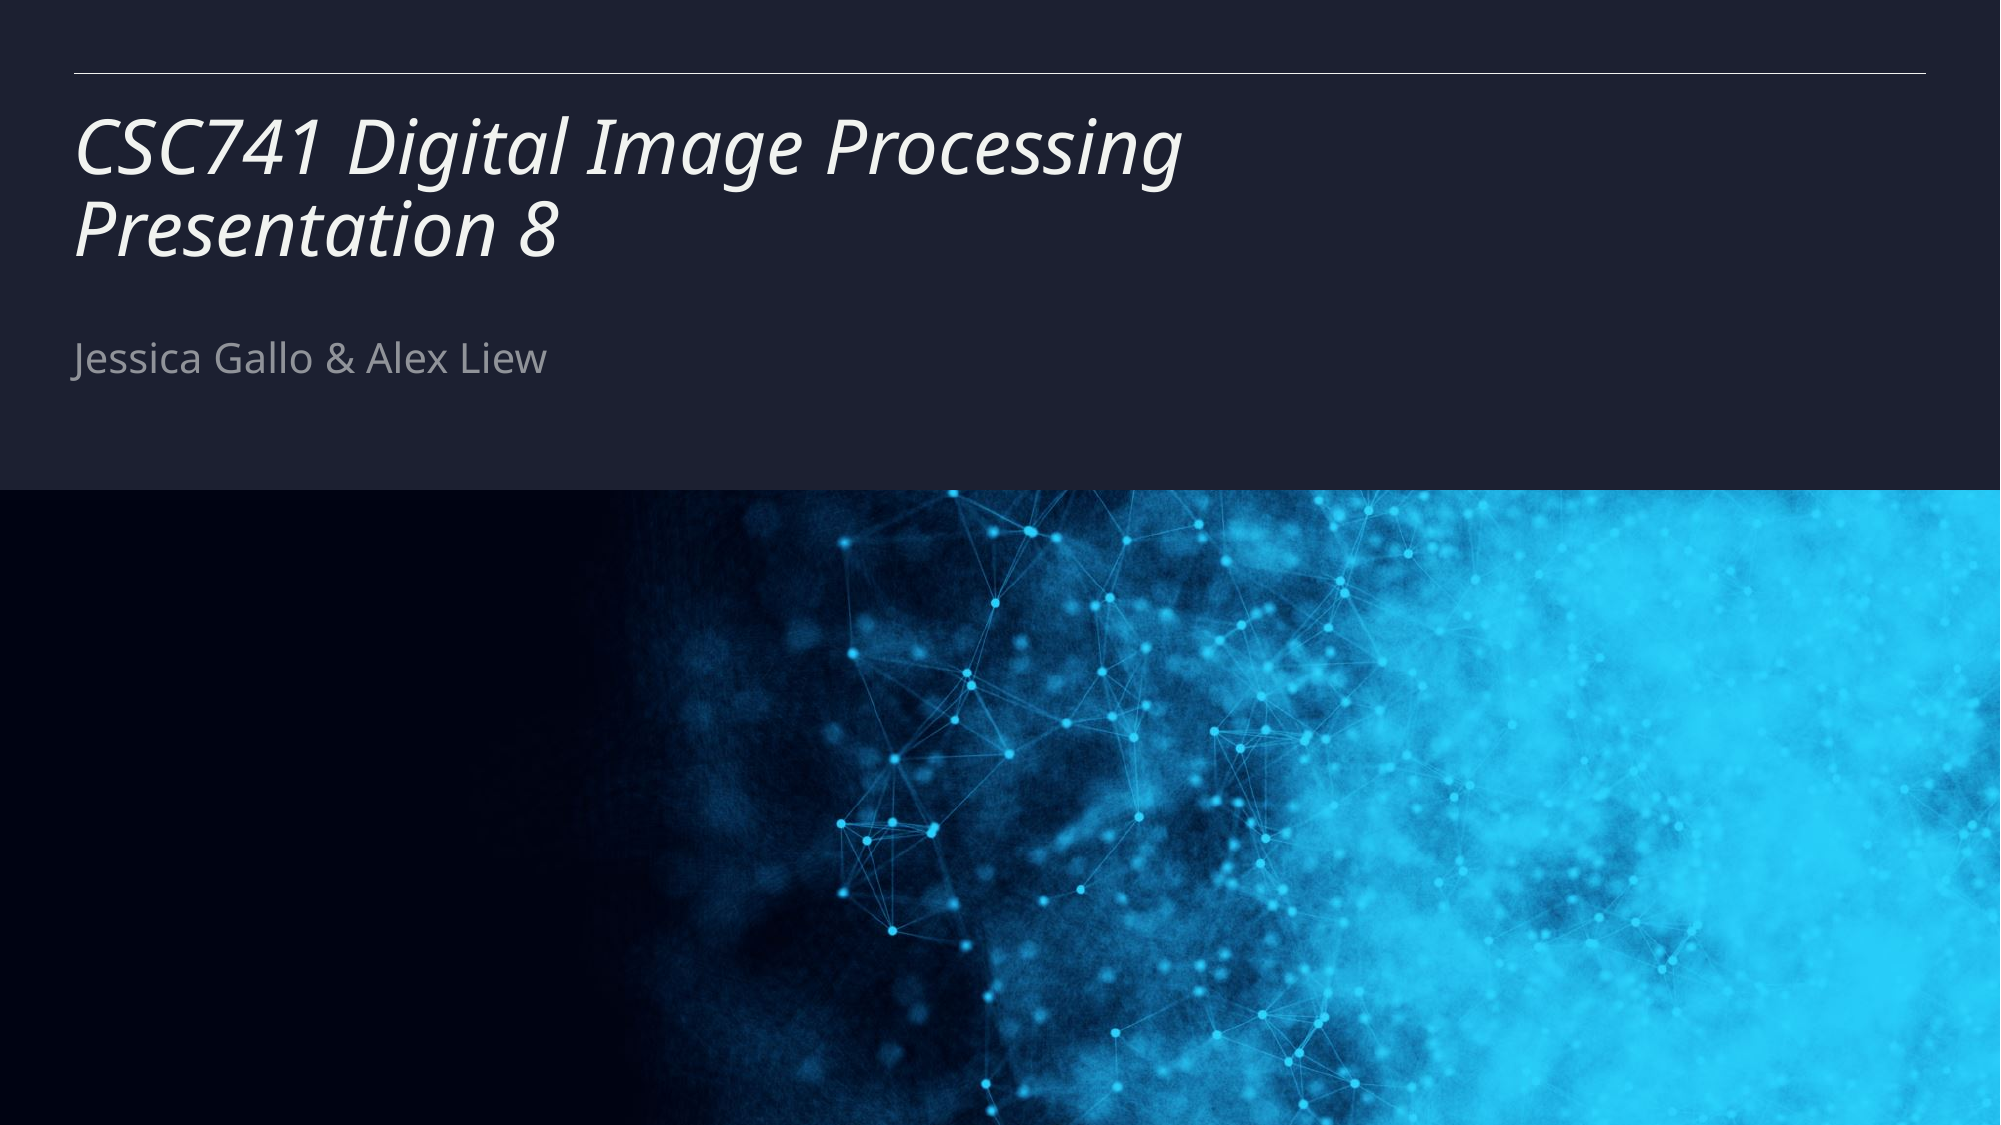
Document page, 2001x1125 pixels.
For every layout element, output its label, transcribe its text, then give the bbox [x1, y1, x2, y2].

subtitle Jessica Gallo & Alex Liew [73, 271, 1927, 433]
picture [0, 490, 2000, 1125]
title CSC741 Digital Image Processing Presentation 8 [73, 108, 1927, 271]
text_box [0, 0, 2000, 490]
